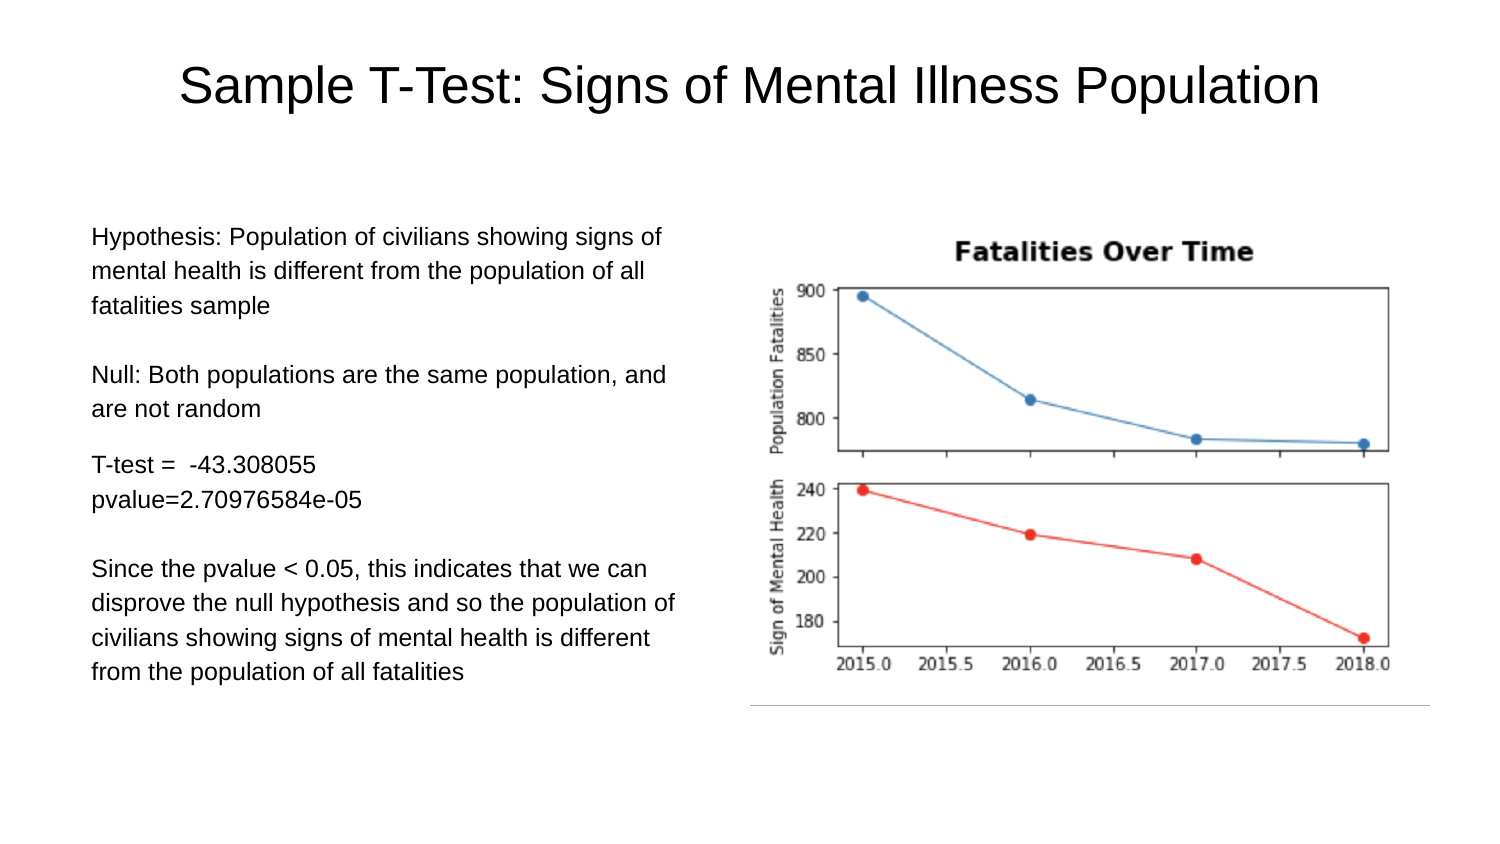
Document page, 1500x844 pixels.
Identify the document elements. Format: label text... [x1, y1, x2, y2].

text_box Hypothesis: Population of civilians showing signs of mental health is different from the population of all fatalities sample Null: Both populations are the same population, and are not random T-test = -43.308055 pvalue=2.70976584e-05 Since the pvalue < 0.05, this indicates that we can disprove the null hypothesis and so the population of civilians showing signs of mental health is different from the population of all fatalities [76, 201, 718, 727]
title Sample T-Test: Signs of Mental Illness Population [128, 36, 1372, 125]
picture [749, 213, 1431, 707]
